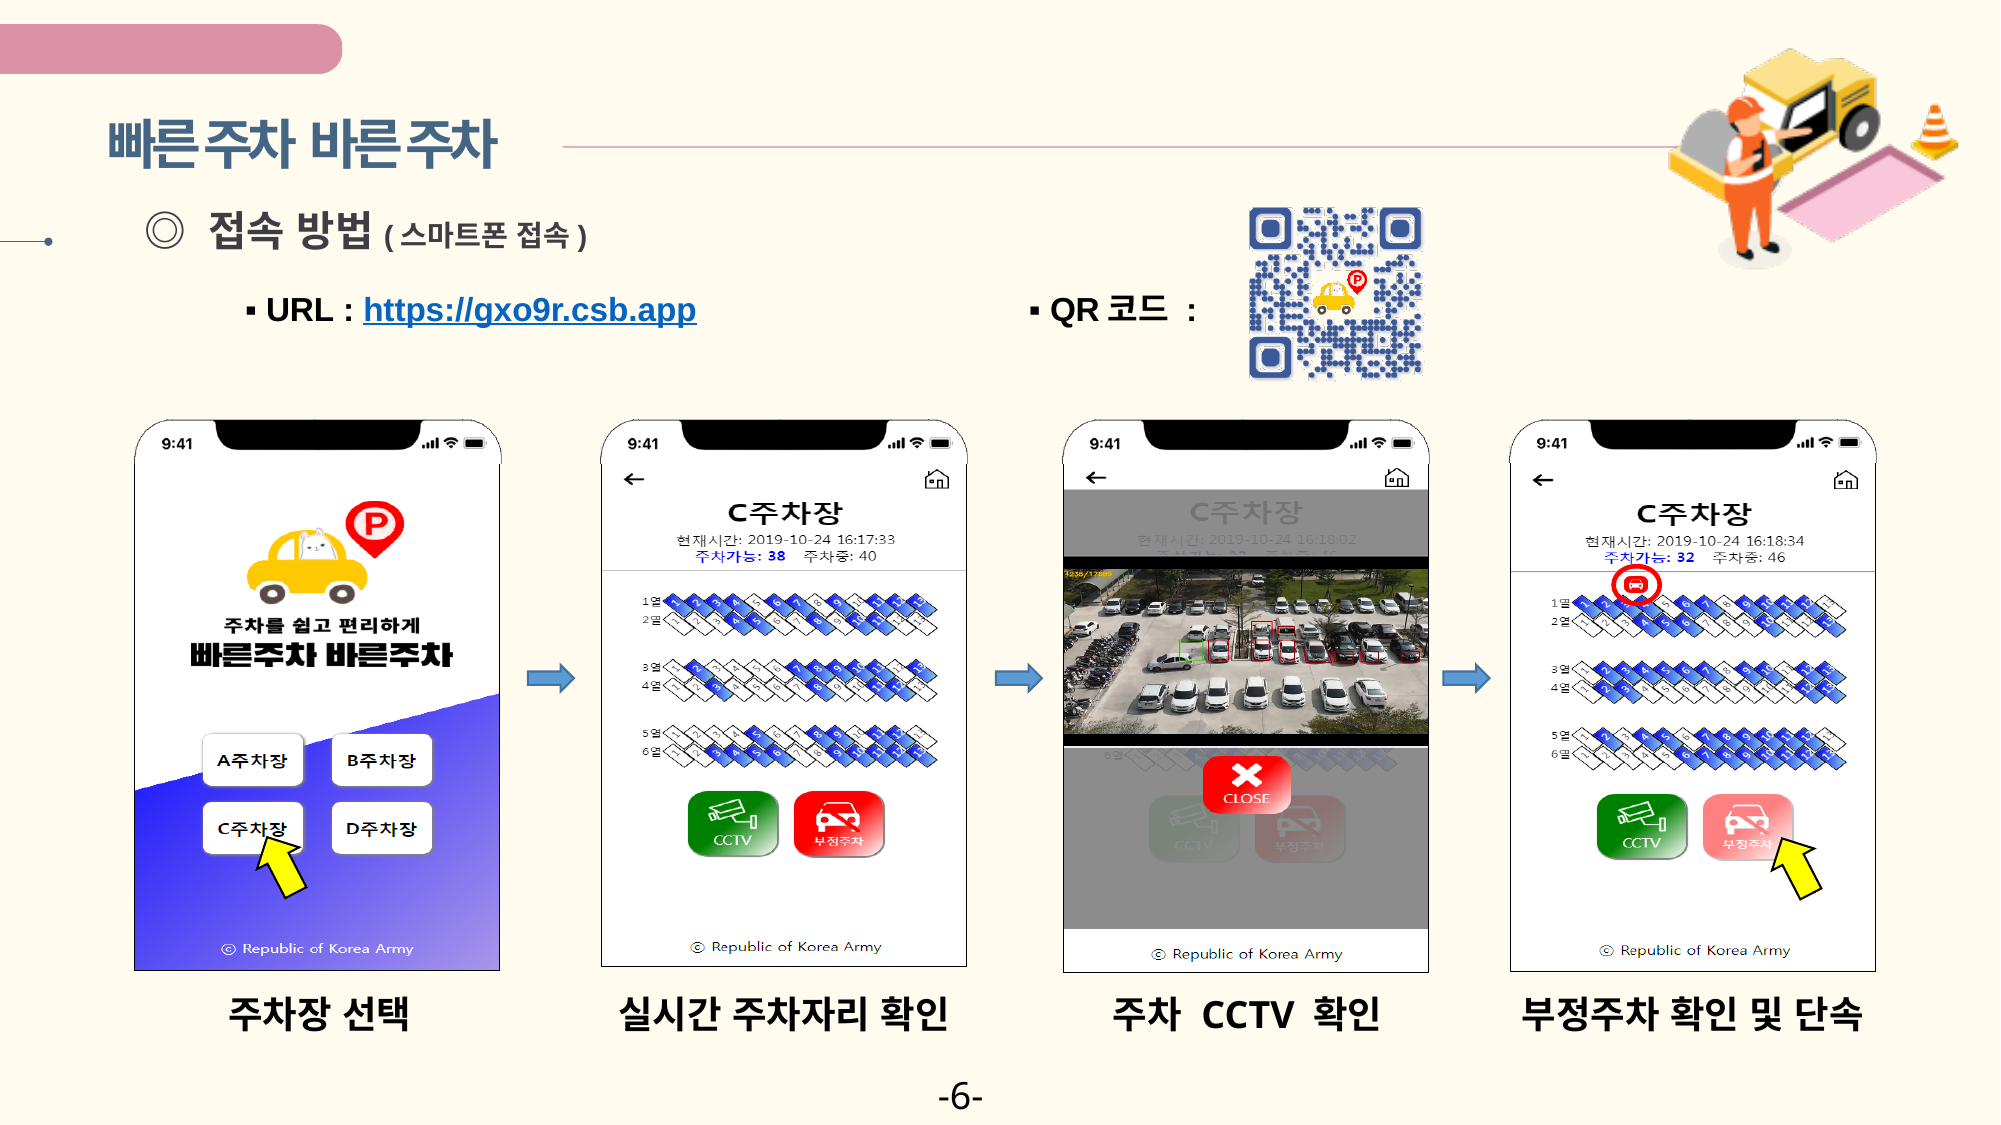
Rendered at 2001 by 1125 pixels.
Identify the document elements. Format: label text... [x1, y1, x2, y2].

picture [1226, 184, 1444, 402]
picture [0, 24, 343, 74]
text_box 실시간 주차자리 확인 [603, 983, 965, 1044]
text_box ▪ QR코드 : [1014, 280, 1226, 336]
text_box [994, 662, 1044, 695]
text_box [1509, 419, 1877, 972]
text_box [1442, 662, 1491, 695]
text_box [1062, 419, 1430, 973]
text_box 빠른 주차 바른 주차 [23, 103, 585, 183]
text_box ▪ URL : https://gxo9r.csb.app [230, 280, 741, 336]
text_box 주차 CCTV 확인 [1098, 983, 1398, 1044]
text_box ◎ 접속 방법(스마트폰 접속) [129, 197, 795, 263]
text_box [526, 662, 576, 695]
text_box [600, 419, 968, 967]
picture [1606, 0, 1999, 281]
text_box -6- [917, 1064, 1004, 1124]
text_box 주차장 선택 [213, 983, 427, 1044]
text_box 부정주차 확인 및 단속 [1507, 983, 1879, 1044]
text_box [134, 419, 502, 971]
